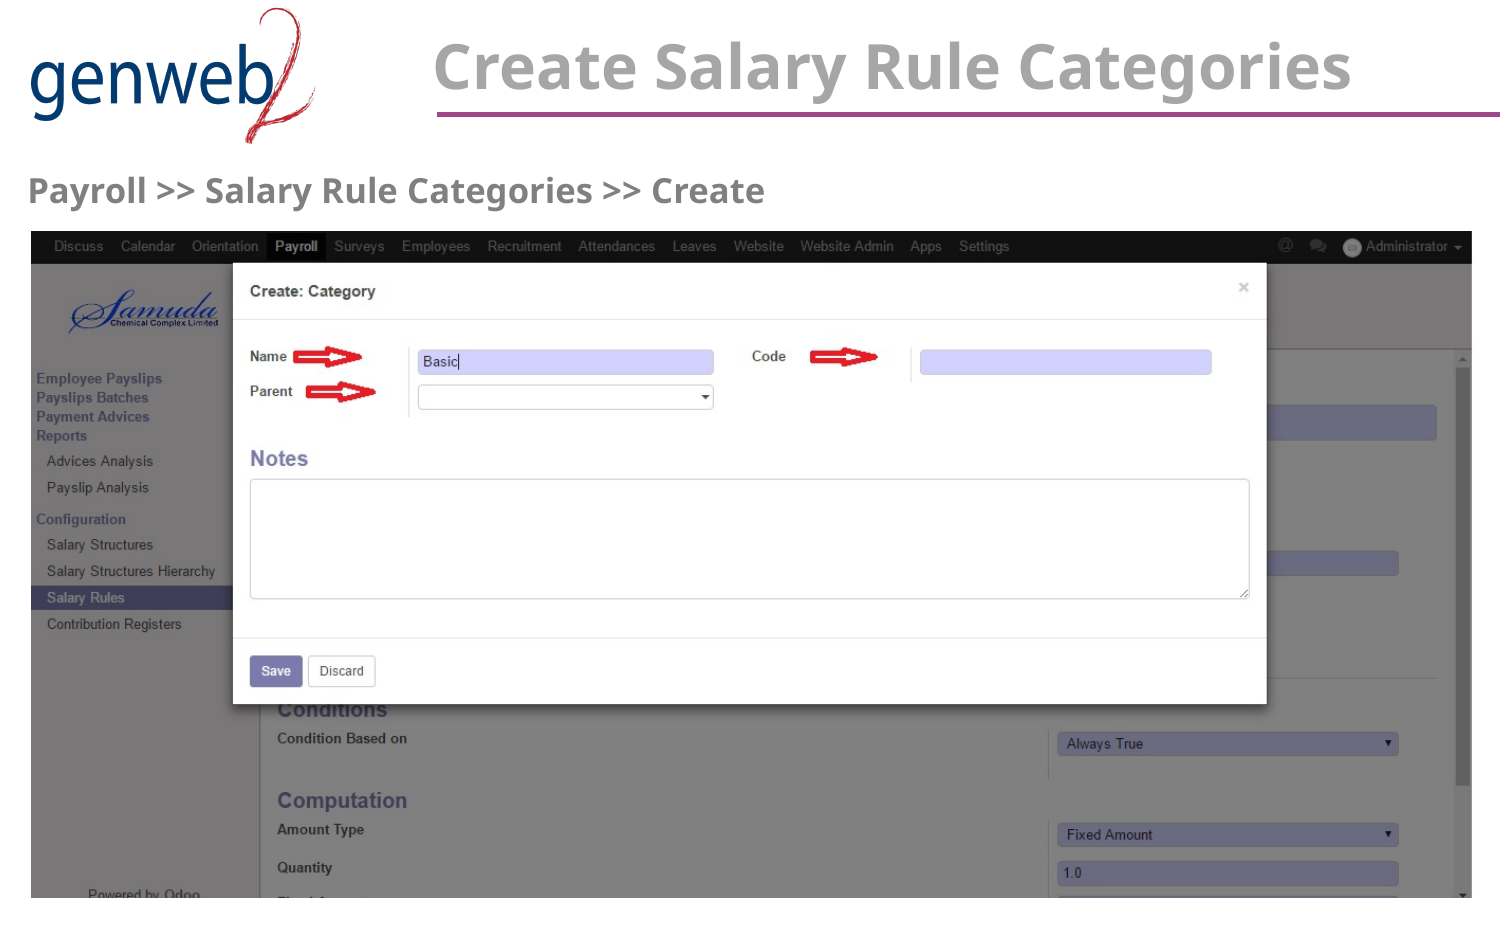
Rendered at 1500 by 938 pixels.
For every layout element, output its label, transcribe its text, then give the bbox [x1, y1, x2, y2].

picture [30, 230, 1476, 899]
picture [30, 5, 317, 144]
title Create Salary Rule Categories [431, 26, 1400, 184]
text_box Payroll >> Salary Rule Categories >> Create [12, 161, 838, 218]
